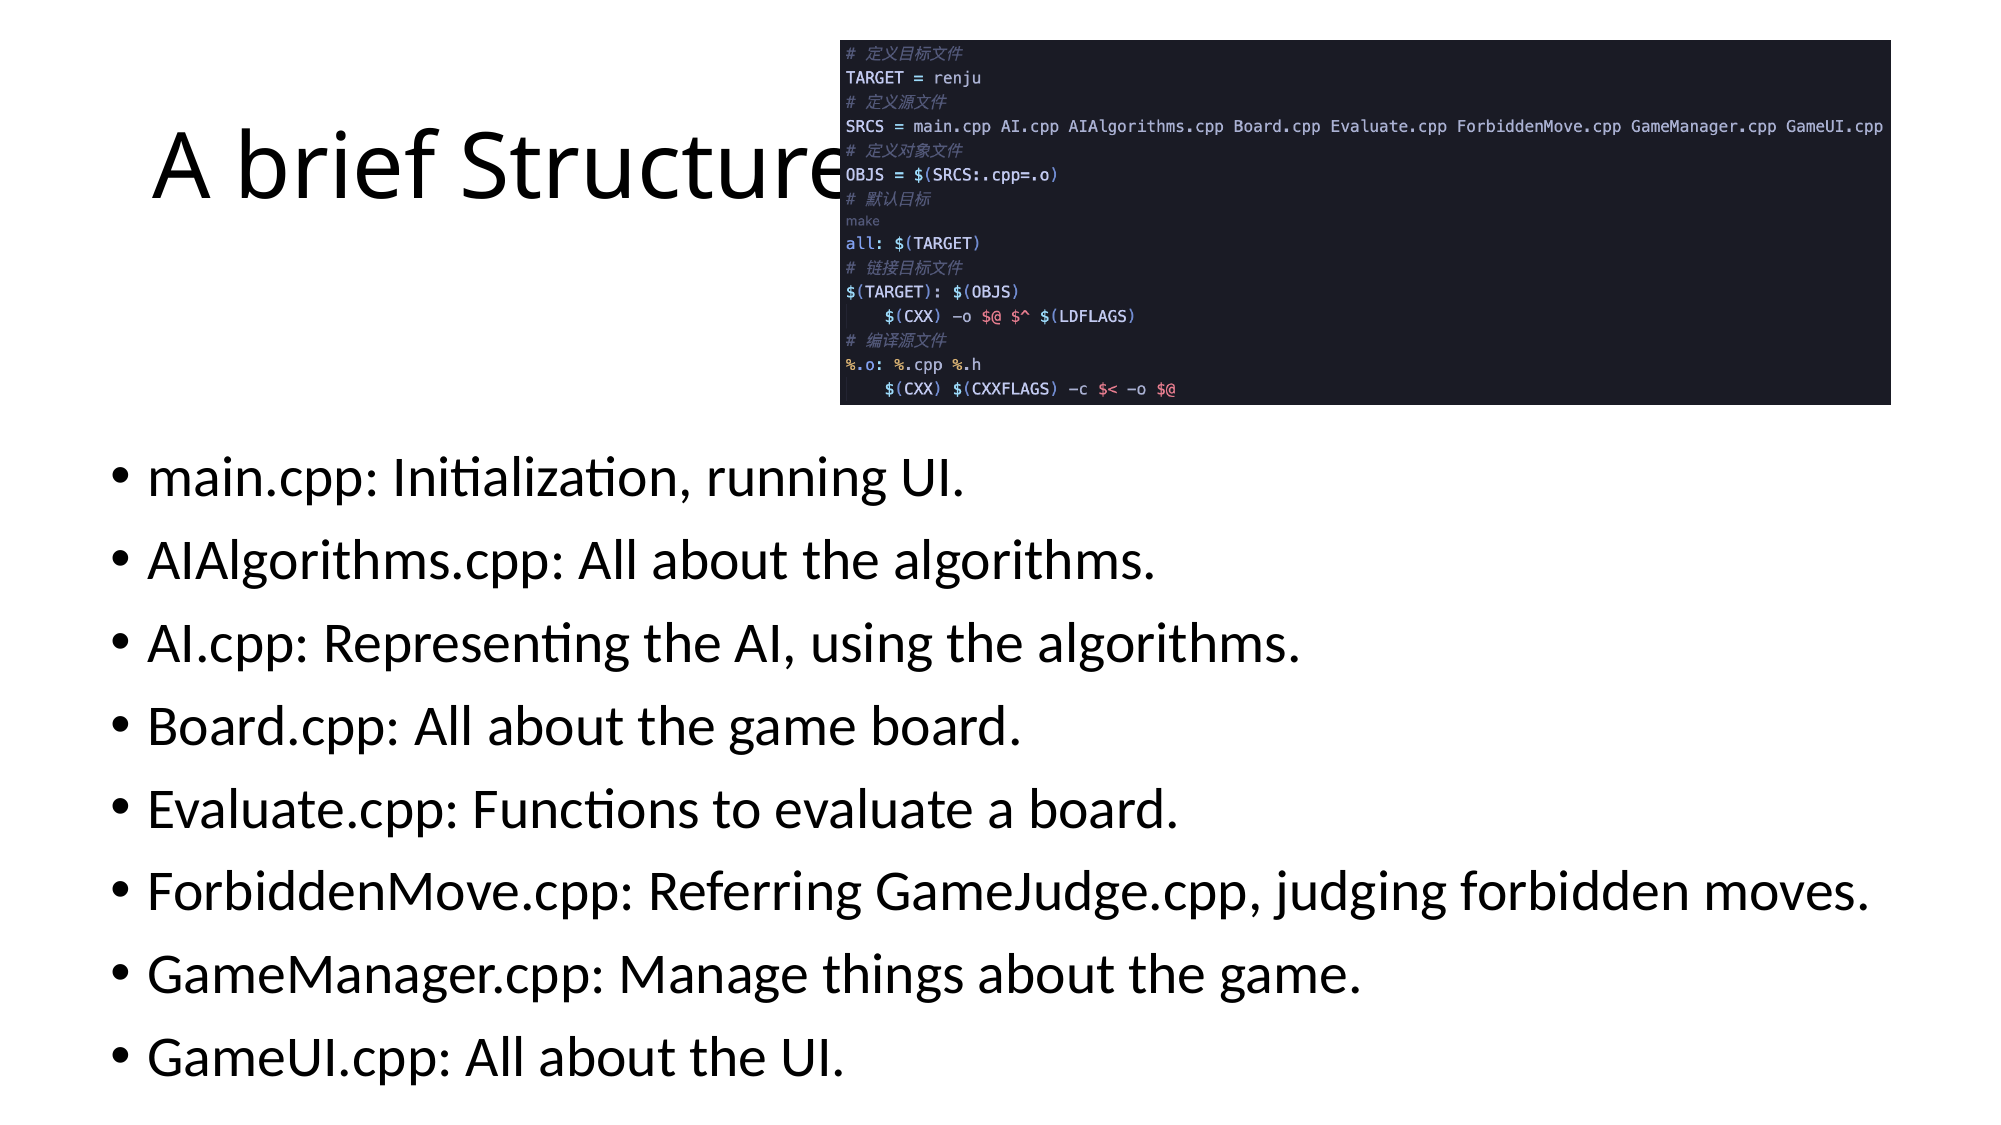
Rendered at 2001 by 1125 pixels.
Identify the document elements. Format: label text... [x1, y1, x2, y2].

text_box main.cpp: Initialization, running UI. AIAlgorithms.cpp: All about the algorithms. AI.cpp: Representing the AI, using the algorithms. Board.cpp: All about the game board. Evaluate.cpp: Functions to evaluate a board. ForbiddenMove.cpp: Referring GameJudge.cpp, judging forbidden moves. GameManager.cpp: Manage things about the game. GameUI.cpp: All about the UI. [95, 439, 1939, 1100]
title A brief Structure [137, 59, 840, 278]
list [840, 41, 1891, 405]
